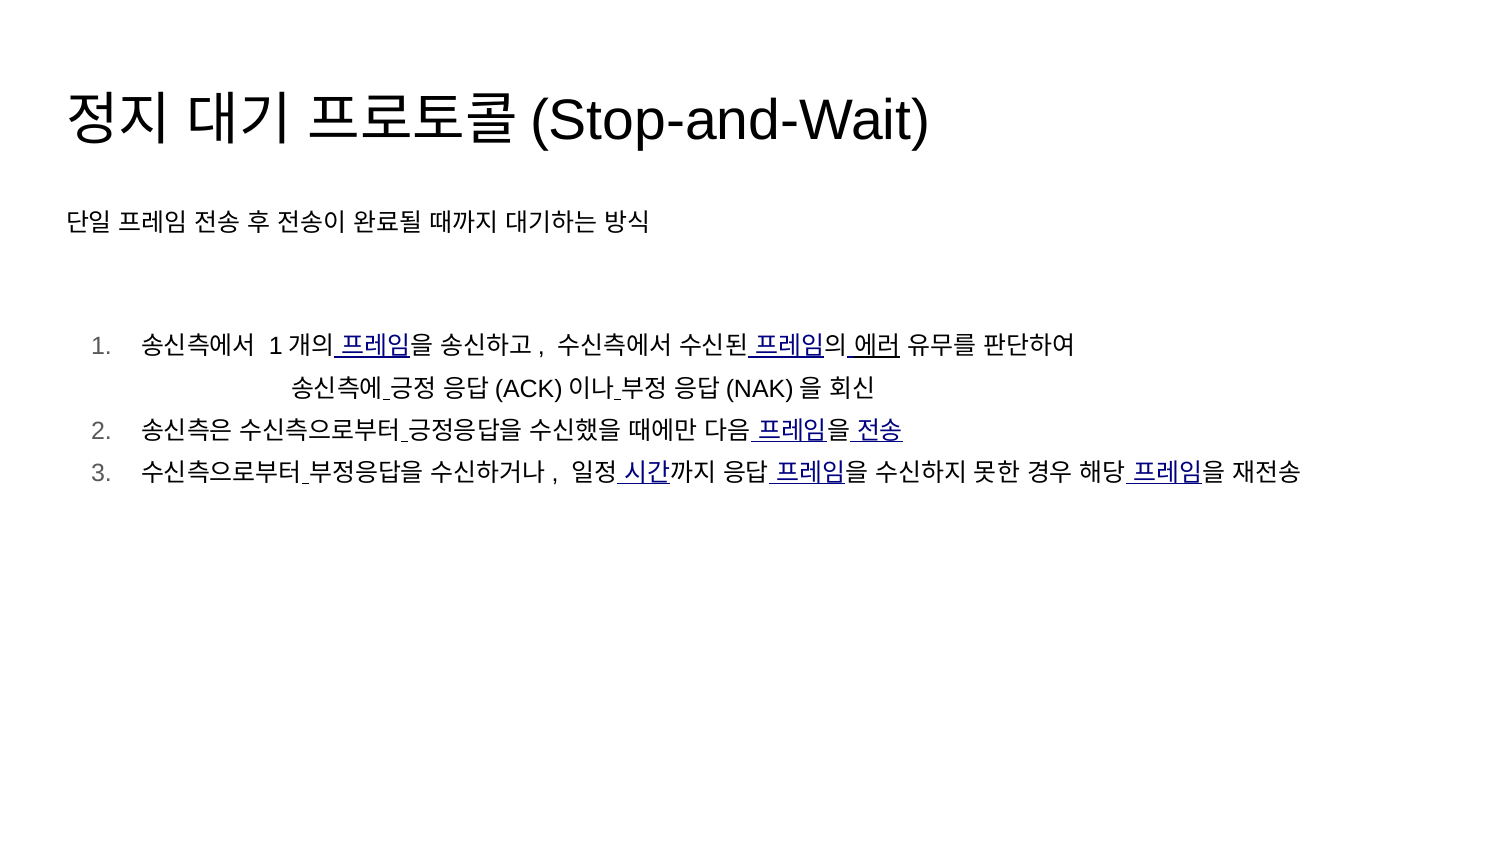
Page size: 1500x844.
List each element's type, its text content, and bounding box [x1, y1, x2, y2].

title 정지 대기 프로토콜(Stop-and-Wait) [51, 72, 1449, 167]
list 단일 프레임 전송 후 전송이 완료될 때까지 대기하는 방식 송신측에서 1개의 프레임을 송신하고, 수신측에서 수신된 프레임의 에러 유무를 판단하여 송신측에 긍정 응답(ACK)이나 부정 응답(NAK)을 회신 송신측은 수신측으로부터 긍정응답을 수신했을 때에만 다음 프레임을 전송 수신측으로부터 부정응답을 수신하거나, 일정 시간까지 응답 프레임을 수신하지 못한 경우 해당 프레임을 재전송 [51, 189, 1449, 750]
